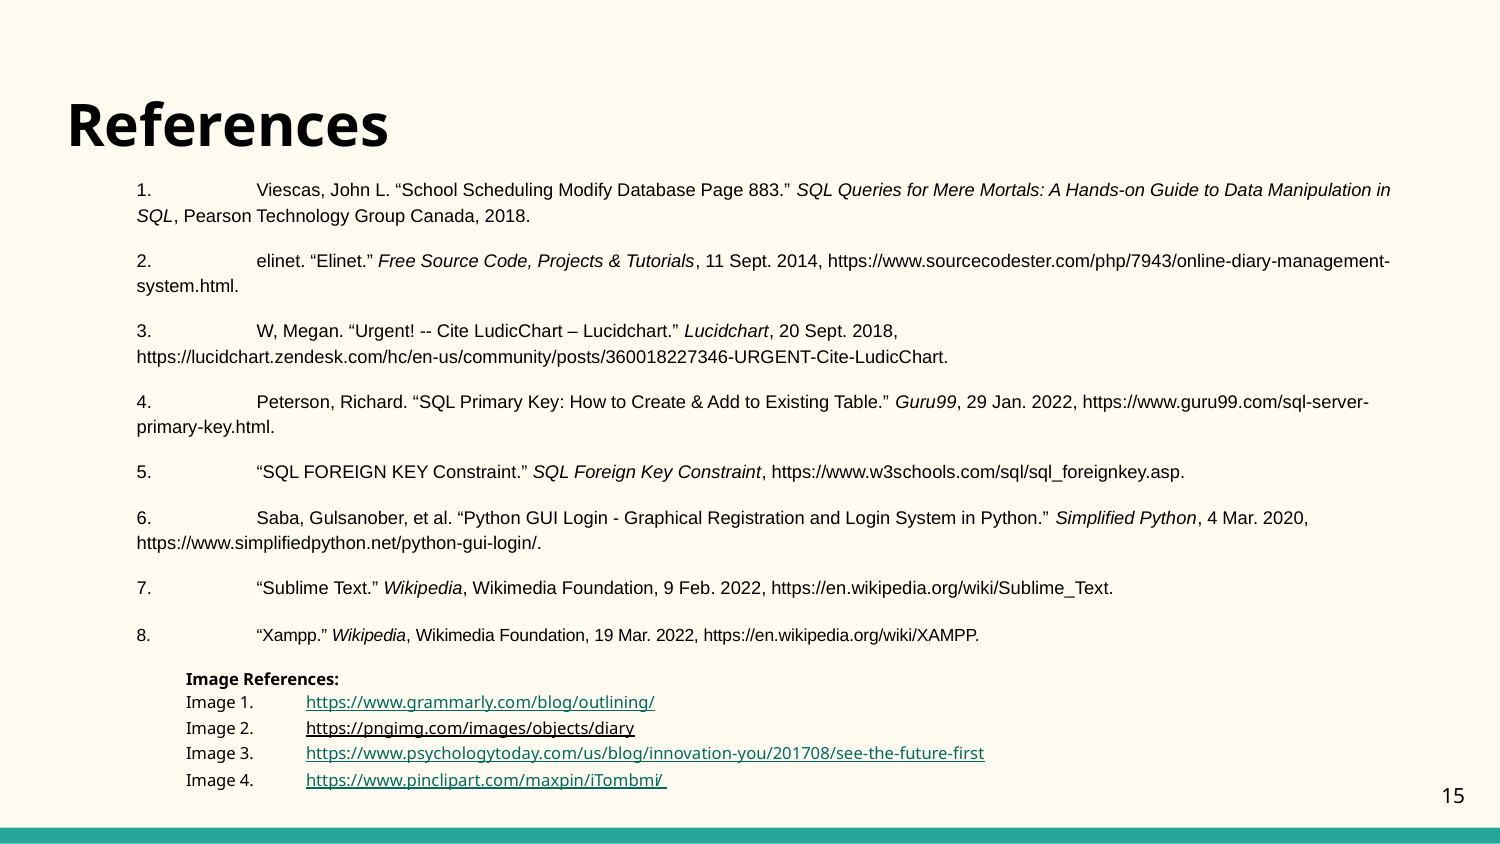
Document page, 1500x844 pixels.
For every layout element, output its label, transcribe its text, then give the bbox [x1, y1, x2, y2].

title References [51, 72, 1449, 160]
slide_number ‹#› [1389, 764, 1480, 830]
list 1. Viescas, John L. “School Scheduling Modify Database Page 883.” SQL Queries for Mere Mortals: A Hands-on Guide to Data Manipulation in SQL, Pearson Technology Group Canada, 2018. 2. elinet. “Elinet.” Free Source Code, Projects & Tutorials, 11 Sept. 2014, https://www.sourcecodester.com/php/7943/online-diary-management-system.html. 3. W, Megan. “Urgent! -- Cite LudicChart – Lucidchart.” Lucidchart, 20 Sept. 2018, https://lucidchart.zendesk.com/hc/en-us/community/posts/360018227346-URGENT-Cite-LudicChart. 4. Peterson, Richard. “SQL Primary Key: How to Create & Add to Existing Table.” Guru99, 29 Jan. 2022, https://www.guru99.com/sql-server-primary-key.html. 5. “SQL FOREIGN KEY Constraint.” SQL Foreign Key Constraint, https://www.w3schools.com/sql/sql_foreignkey.asp. 6. Saba, Gulsanober, et al. “Python GUI Login - Graphical Registration and Login System in Python.” Simplified Python, 4 Mar. 2020, https://www.simplifiedpython.net/python-gui-login/. 7. “Sublime Text.” Wikipedia, Wikimedia Foundation, 9 Feb. 2022, https://en.wikipedia.org/wiki/Sublime_Text. 8. “Xampp.” Wikipedia, Wikimedia Foundation, 19 Mar. 2022, https://en.wikipedia.org/wiki/XAMPP. Image References: Image 1. https://www.grammarly.com/blog/outlining/ Image 2. https://pngimg.com/images/objects/diary Image 3. https://www.psychologytoday.com/us/blog/innovation-you/201708/see-the-future-first Image 4. https://www.pinclipart.com/maxpin/iTombmi/ [51, 160, 1449, 814]
